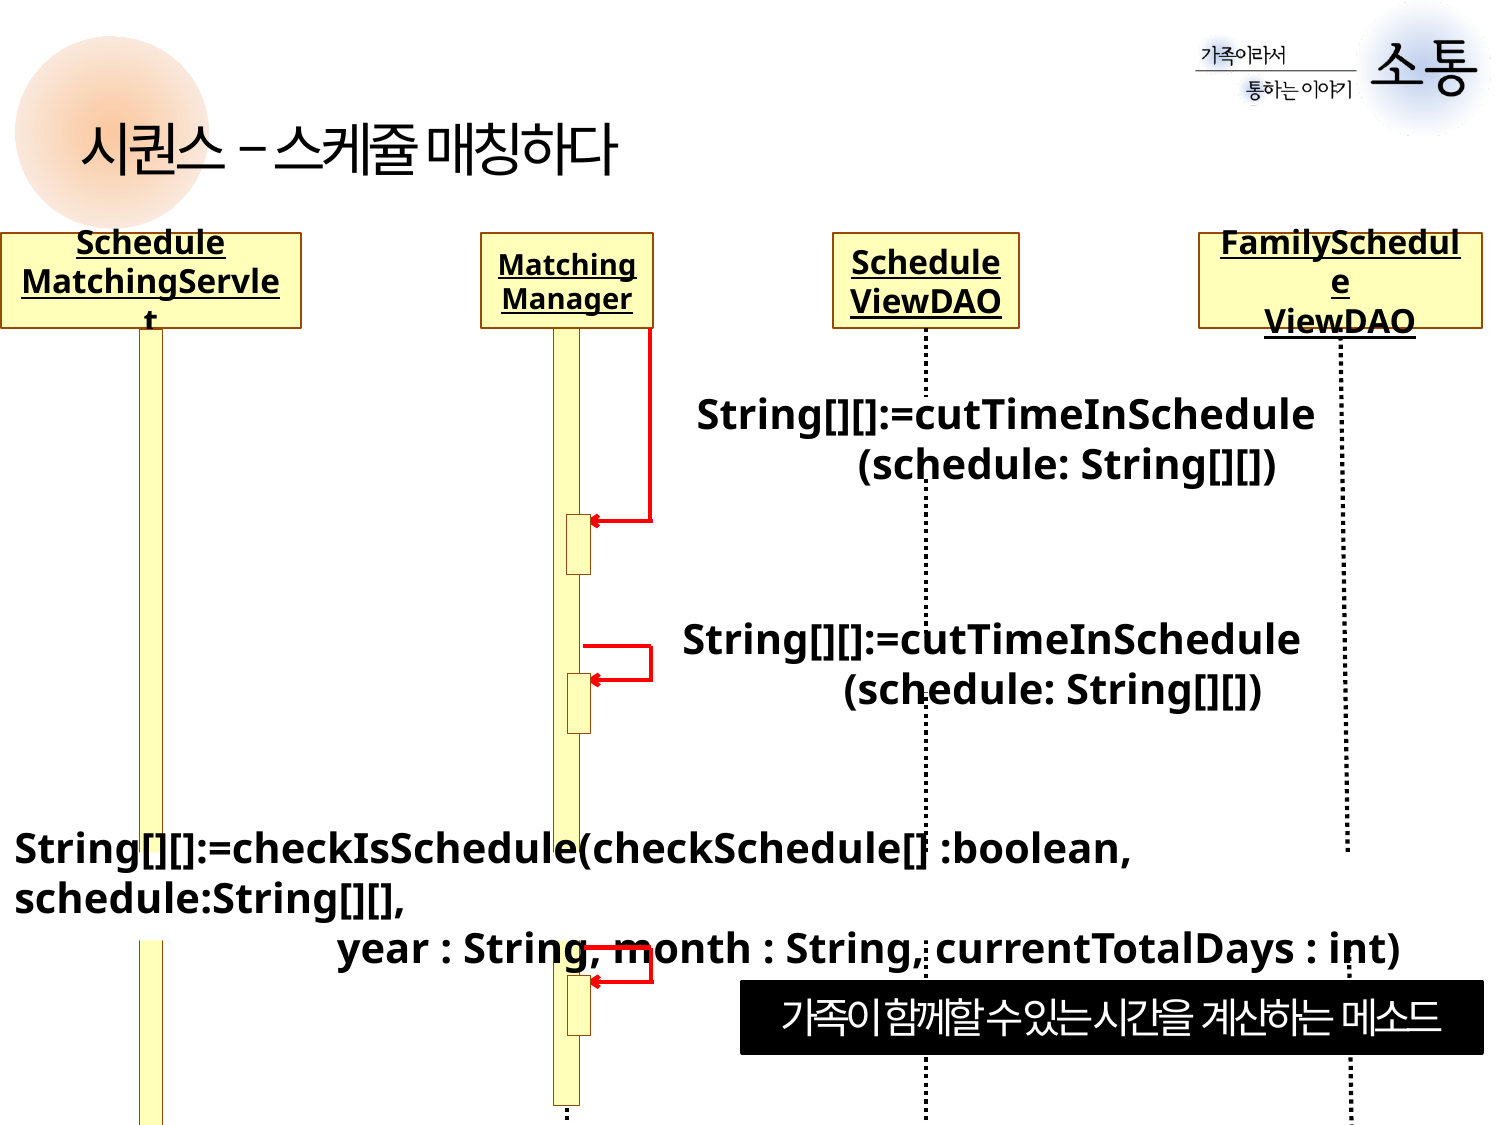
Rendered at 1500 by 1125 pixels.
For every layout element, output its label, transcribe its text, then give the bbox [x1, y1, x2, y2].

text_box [480, 233, 654, 1125]
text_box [1198, 233, 1483, 1125]
text_box String[][]:=cutTimeInSchedule (schedule: String[][]) [680, 395, 827, 481]
text_box 가족이 함께할 수 있는 시간을 계산하는 메소드 [740, 980, 827, 1055]
picture [1187, 0, 1500, 138]
text_box String[][]:=cutTimeInSchedule (schedule: String[][]) [665, 631, 827, 694]
text_box String[][]:=checkIsSchedule(checkSchedule[] :boolean, schedule:String[][], year : String, month : String, currentTotalDays : int) [1023, 850, 1193, 942]
text_box String[][]:=checkIsSchedule(checkSchedule[] :boolean, schedule:String[][], year : String, month : String, currentTotalDays : int) [658, 850, 827, 942]
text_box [0, 233, 302, 1125]
text_box String[][]:=checkIsSchedule(checkSchedule[] :boolean, schedule:String[][], year : String, month : String, currentTotalDays : int) [307, 850, 475, 942]
text_box String[][]:=cutTimeInSchedule (schedule: String[][]) [1023, 631, 1193, 694]
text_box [832, 233, 1020, 1125]
text_box String[][]:=cutTimeInSchedule (schedule: String[][]) [1023, 395, 1193, 481]
text_box 시퀀스 – 스케쥴 매칭하다 [65, 106, 635, 191]
text_box 가족이 함께할 수 있는 시간을 계산하는 메소드 [1023, 980, 1193, 1055]
